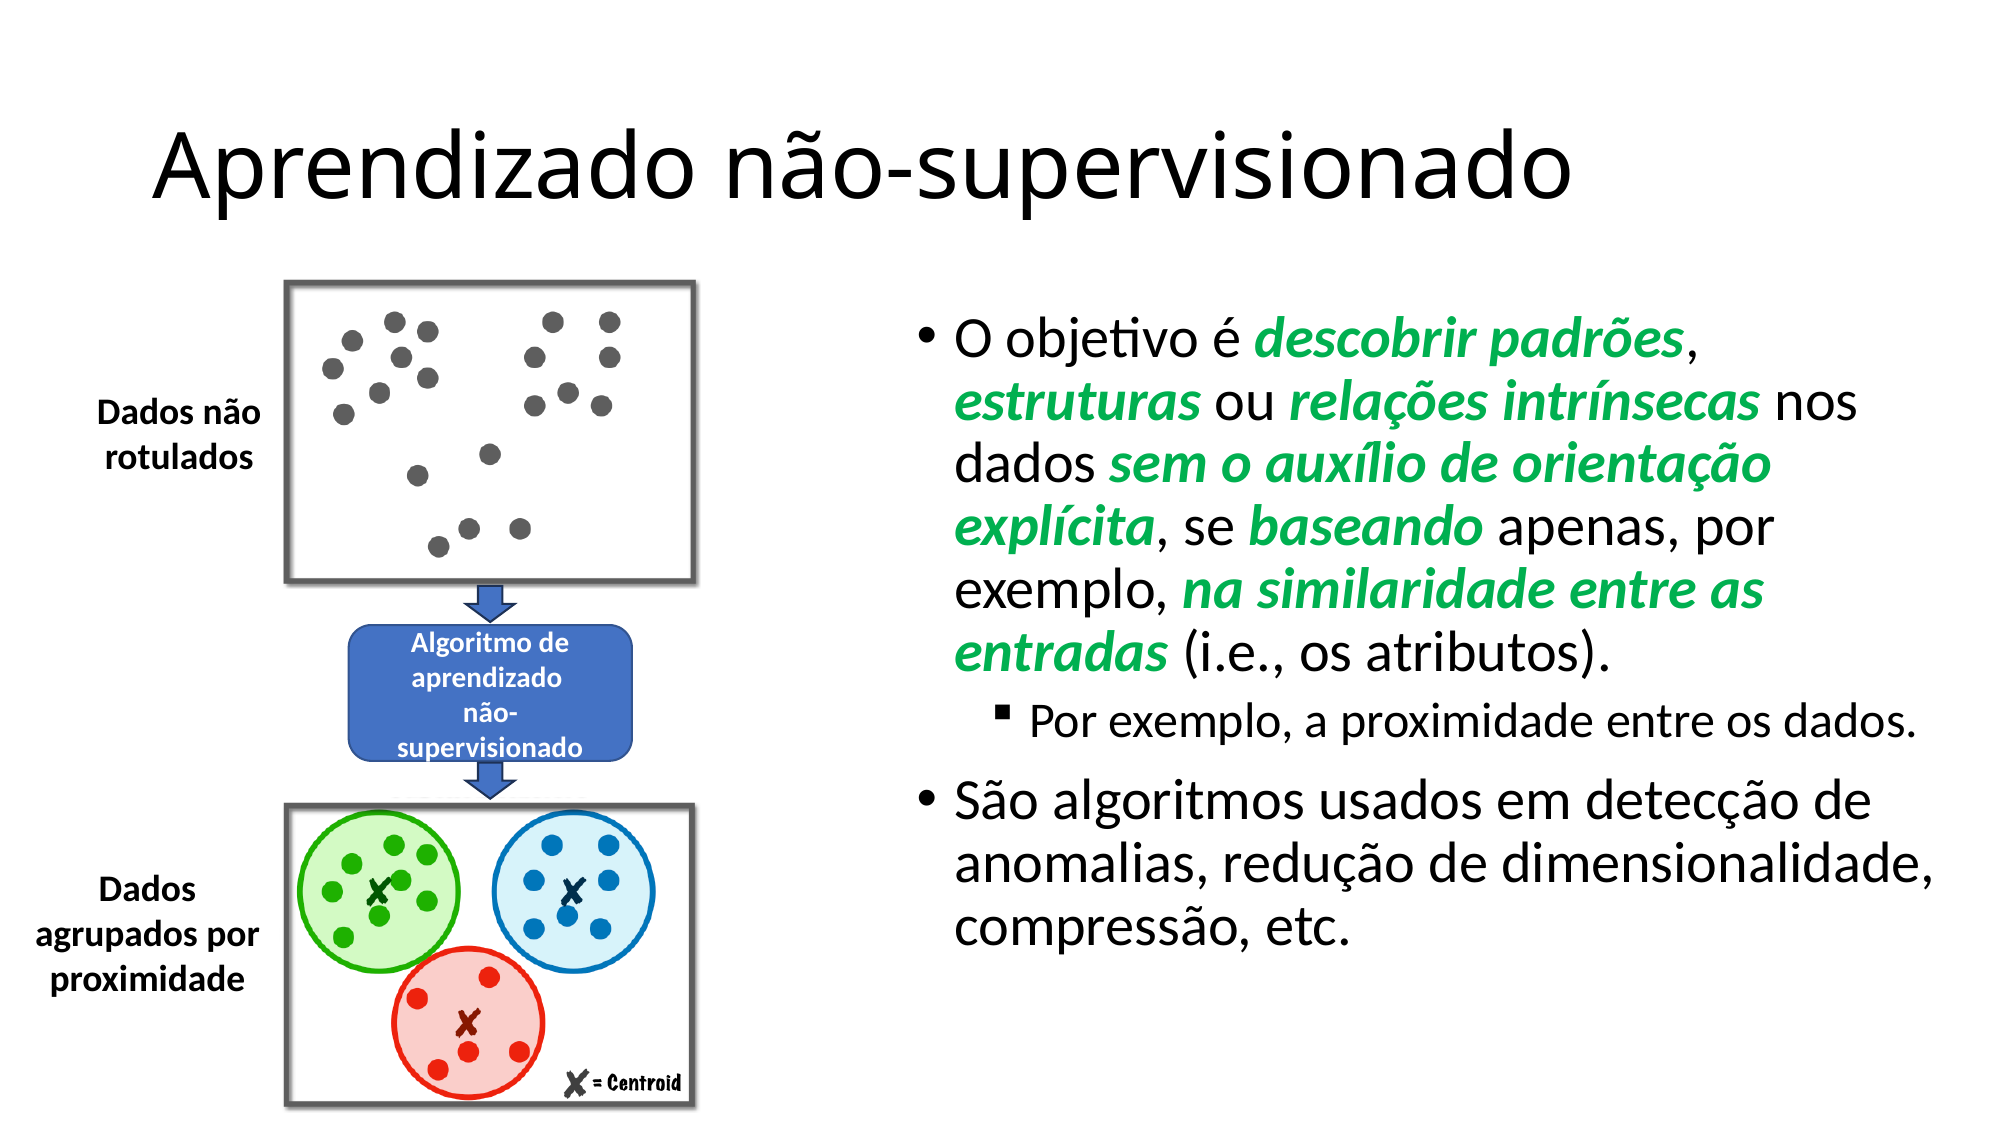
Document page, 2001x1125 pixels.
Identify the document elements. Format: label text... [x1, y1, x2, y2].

title Aprendizado não-supervisionado [137, 59, 1863, 278]
list O objetivo é descobrir padrões, estruturas ou relações intrínsecas nos dados sem o auxílio de orientação explícita, se baseando apenas, por exemplo, na similaridade entre as entradas (i.e., os atributos). Por exemplo, a proximidade entre os dados. São algoritmos usados em detecção de anomalias, redução de dimensionalidade, compressão, etc. [901, 299, 1970, 1125]
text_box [15, 276, 702, 1113]
